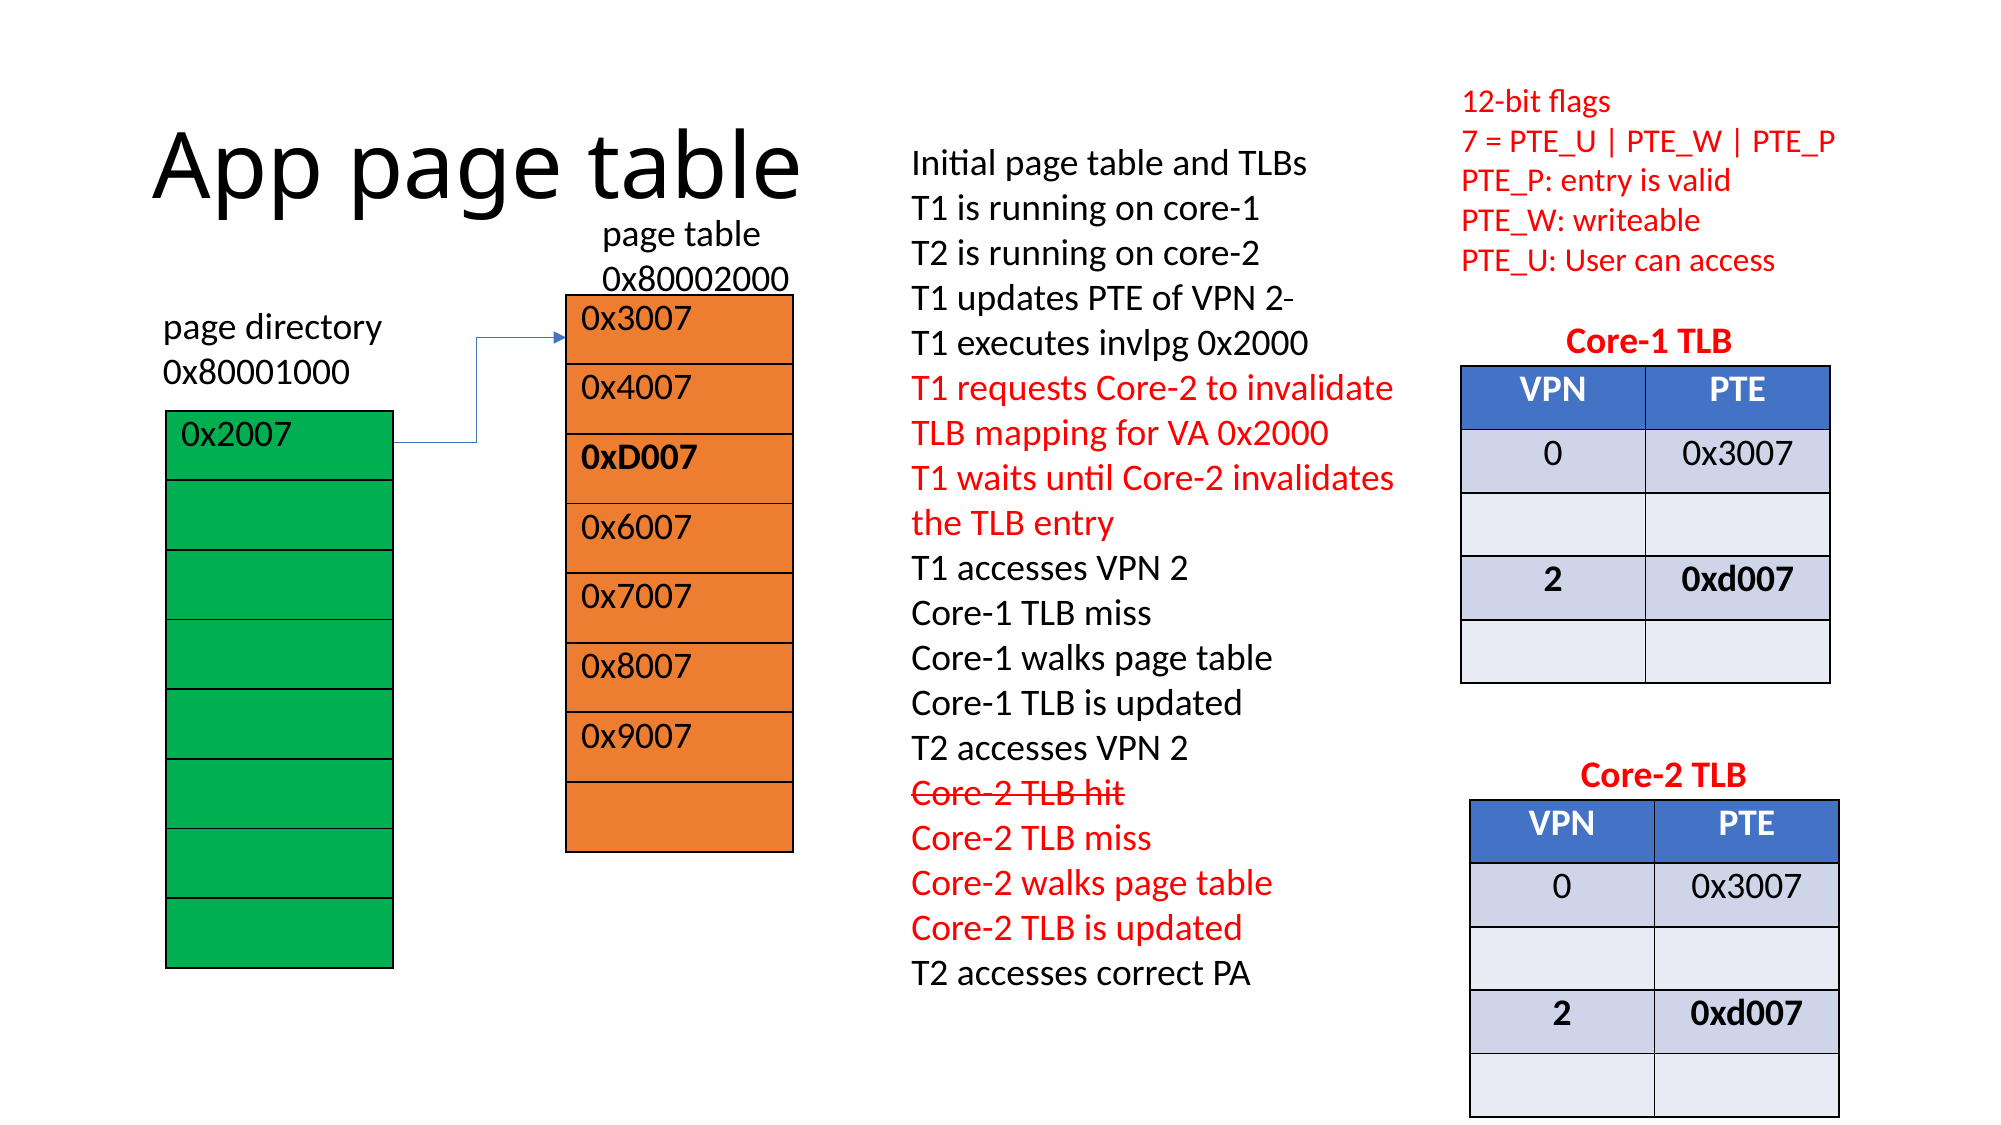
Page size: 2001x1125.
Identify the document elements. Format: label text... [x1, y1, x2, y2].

table_cell [167, 899, 392, 967]
table_cell [1646, 494, 1829, 555]
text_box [387, 337, 567, 443]
table_cell 0x6007 [567, 504, 792, 572]
table_cell 2 [1471, 991, 1654, 1053]
table_cell 0x3007 [1655, 864, 1838, 926]
text_box 12-bit flags 7 = PTE_U | PTE_W | PTE_P PTE_P: entry is valid PTE_W: writeable PTE_U: User can access [1446, 71, 1902, 286]
table_cell 0xD007 [567, 435, 792, 503]
table_cell [167, 760, 392, 828]
table_cell [167, 829, 392, 897]
table_cell 0x3007 [1646, 430, 1829, 492]
table_cell 2 [1462, 557, 1645, 619]
table_header 0x3007 [567, 296, 792, 363]
table_cell 0x4007 [567, 365, 792, 433]
table_cell 0 [1471, 864, 1654, 926]
table_cell [1462, 494, 1645, 555]
table_cell 0x9007 [567, 713, 792, 781]
table_cell [1655, 928, 1838, 989]
table_cell 0x8007 [567, 644, 792, 711]
table_cell [167, 481, 392, 549]
table_header PTE [1655, 803, 1838, 862]
table_cell [167, 690, 392, 758]
table_cell 0xd007 [1655, 991, 1838, 1053]
text_box Core-2 TLB [1566, 742, 1847, 803]
text_box Core-1 TLB [1551, 308, 1833, 369]
table_cell [167, 551, 392, 619]
text_box page directory 0x80001000 [148, 294, 497, 400]
table_cell [1655, 1054, 1838, 1116]
table_cell 0x7007 [567, 574, 792, 642]
table_cell [1462, 621, 1645, 682]
table_cell 0xd007 [1646, 557, 1829, 619]
text_box page table 0x80002000 [587, 201, 896, 307]
table_header VPN [1471, 801, 1654, 862]
table_cell [1471, 1054, 1654, 1116]
table_cell [1646, 621, 1829, 682]
table_cell [1471, 928, 1654, 989]
table_cell 0 [1462, 430, 1645, 492]
table_header 0x2007 [167, 412, 392, 479]
table_header VPN [1462, 367, 1645, 429]
table_cell [567, 783, 792, 851]
text_box Initial page table and TLBs T1 is running on core-1 T2 is running on core-2 T1 updates PTE of VPN 2 T1 executes invlpg 0x2000 T1 requests Core-2 to invalidate TLB mapping for VA 0x2000 T1 waits until Core-2 invalidates the TLB entry T1 accesses VPN 2 Core-1 TLB miss Core-1 walks page table Core-1 TLB is updated T2 accesses VPN 2 Core-2 TLB hit Core-2 TLB miss Core-2 walks page table Core-2 TLB is updated T2 accesses correct PA [896, 130, 1413, 1000]
table_cell [167, 620, 392, 688]
table_header PTE [1646, 369, 1829, 429]
title App page table [137, 59, 1863, 278]
